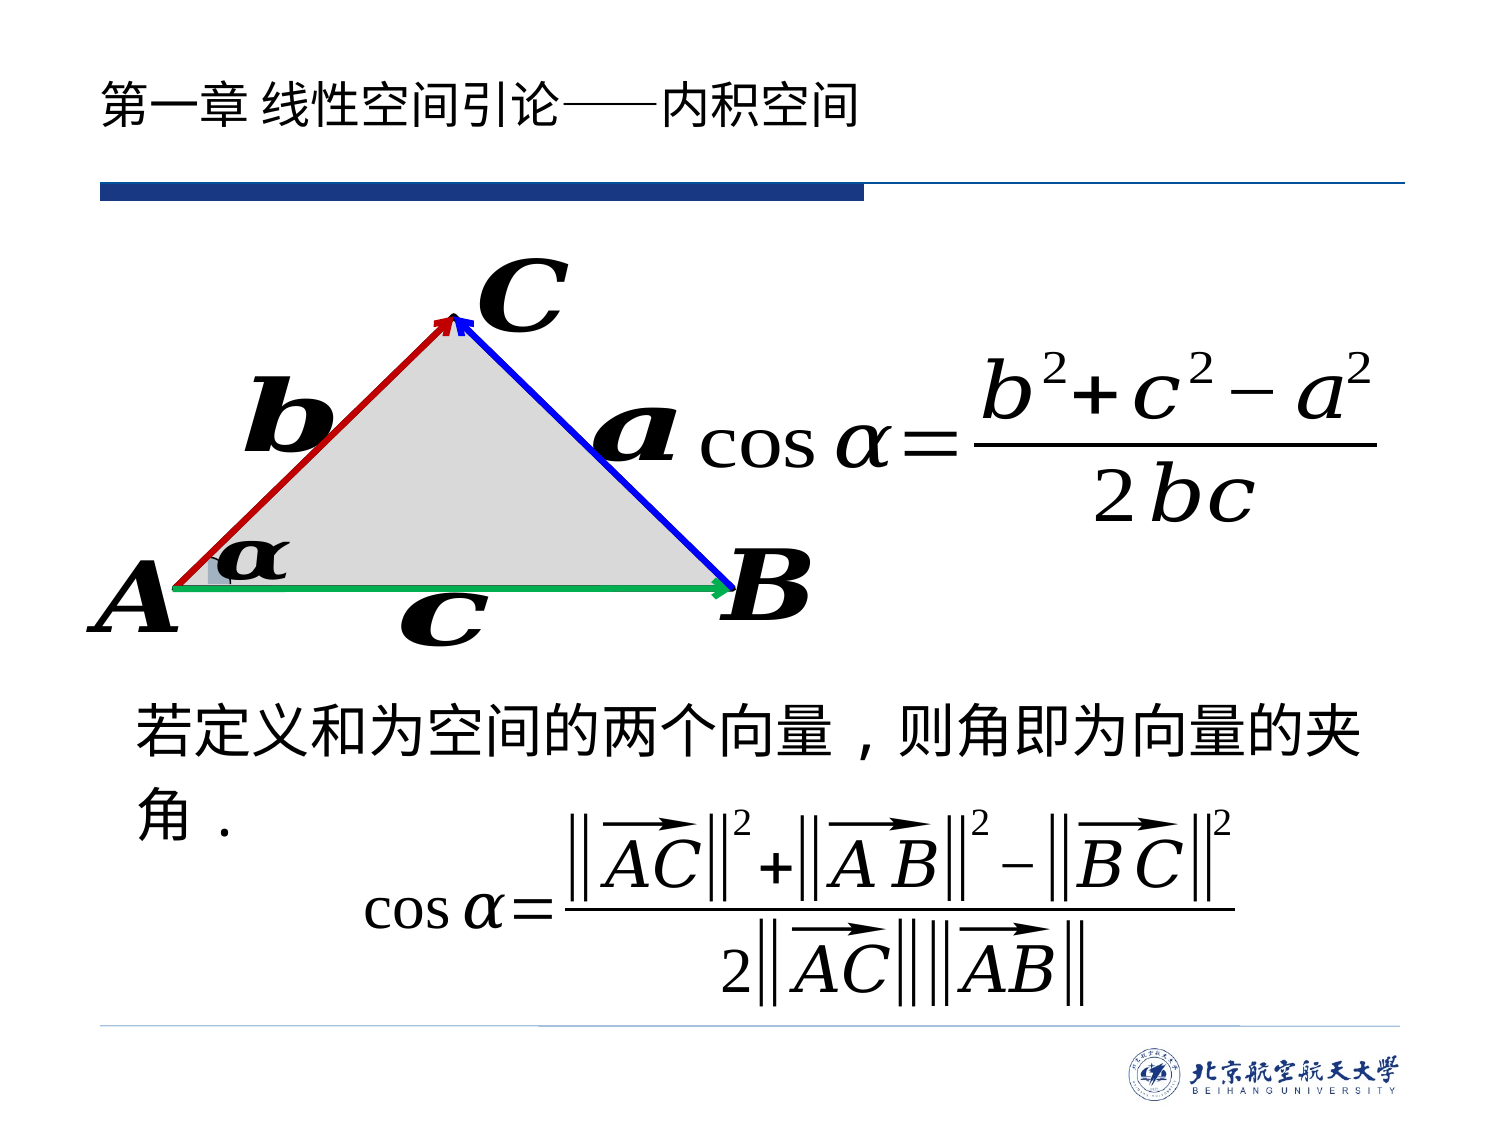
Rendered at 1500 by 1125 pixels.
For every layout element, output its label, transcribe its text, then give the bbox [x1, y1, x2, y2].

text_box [174, 316, 451, 587]
text_box [102, 201, 1397, 1012]
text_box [80, 244, 821, 670]
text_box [453, 316, 734, 589]
picture [1114, 1041, 1412, 1108]
title 第一章 线性空间引论——内积空间 [83, 29, 1397, 141]
